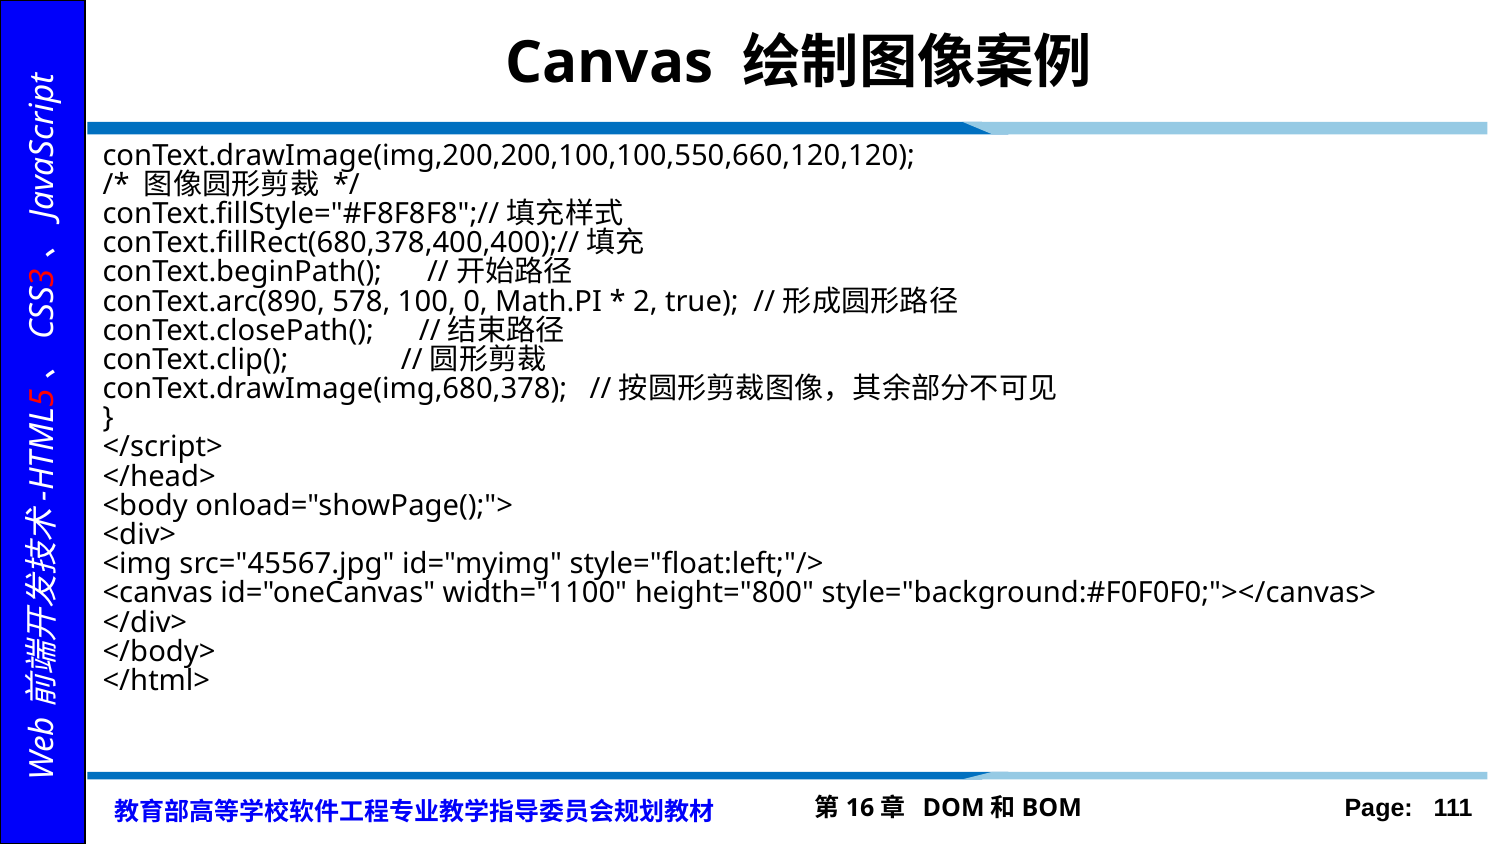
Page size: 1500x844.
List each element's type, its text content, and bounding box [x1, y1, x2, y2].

list conText.drawImage(img,200,200,100,100,550,660,120,120); /* 图像圆形剪裁 */ conText.fillStyle="#F8F8F8";//填充样式 conText.fillRect(680,378,400,400);//填充 conText.beginPath(); //开始路径 conText.arc(890, 578, 100, 0, Math.PI * 2, true); //形成圆形路径 conText.closePath(); //结束路径 conText.clip(); //圆形剪裁 conText.drawImage(img,680,378); //按圆形剪裁图像，其余部分不可见 } </script> </head> <body onload="showPage();"> <div> <img src="45567.jpg" id="myimg" style="float:left;"/> <canvas id="oneCanvas" width="1100" height="800" style="background:#F0F0F0;"></canvas> </div> </body> </html> [86, 133, 1489, 773]
title Canvas 绘制图像案例 [161, 11, 1436, 106]
